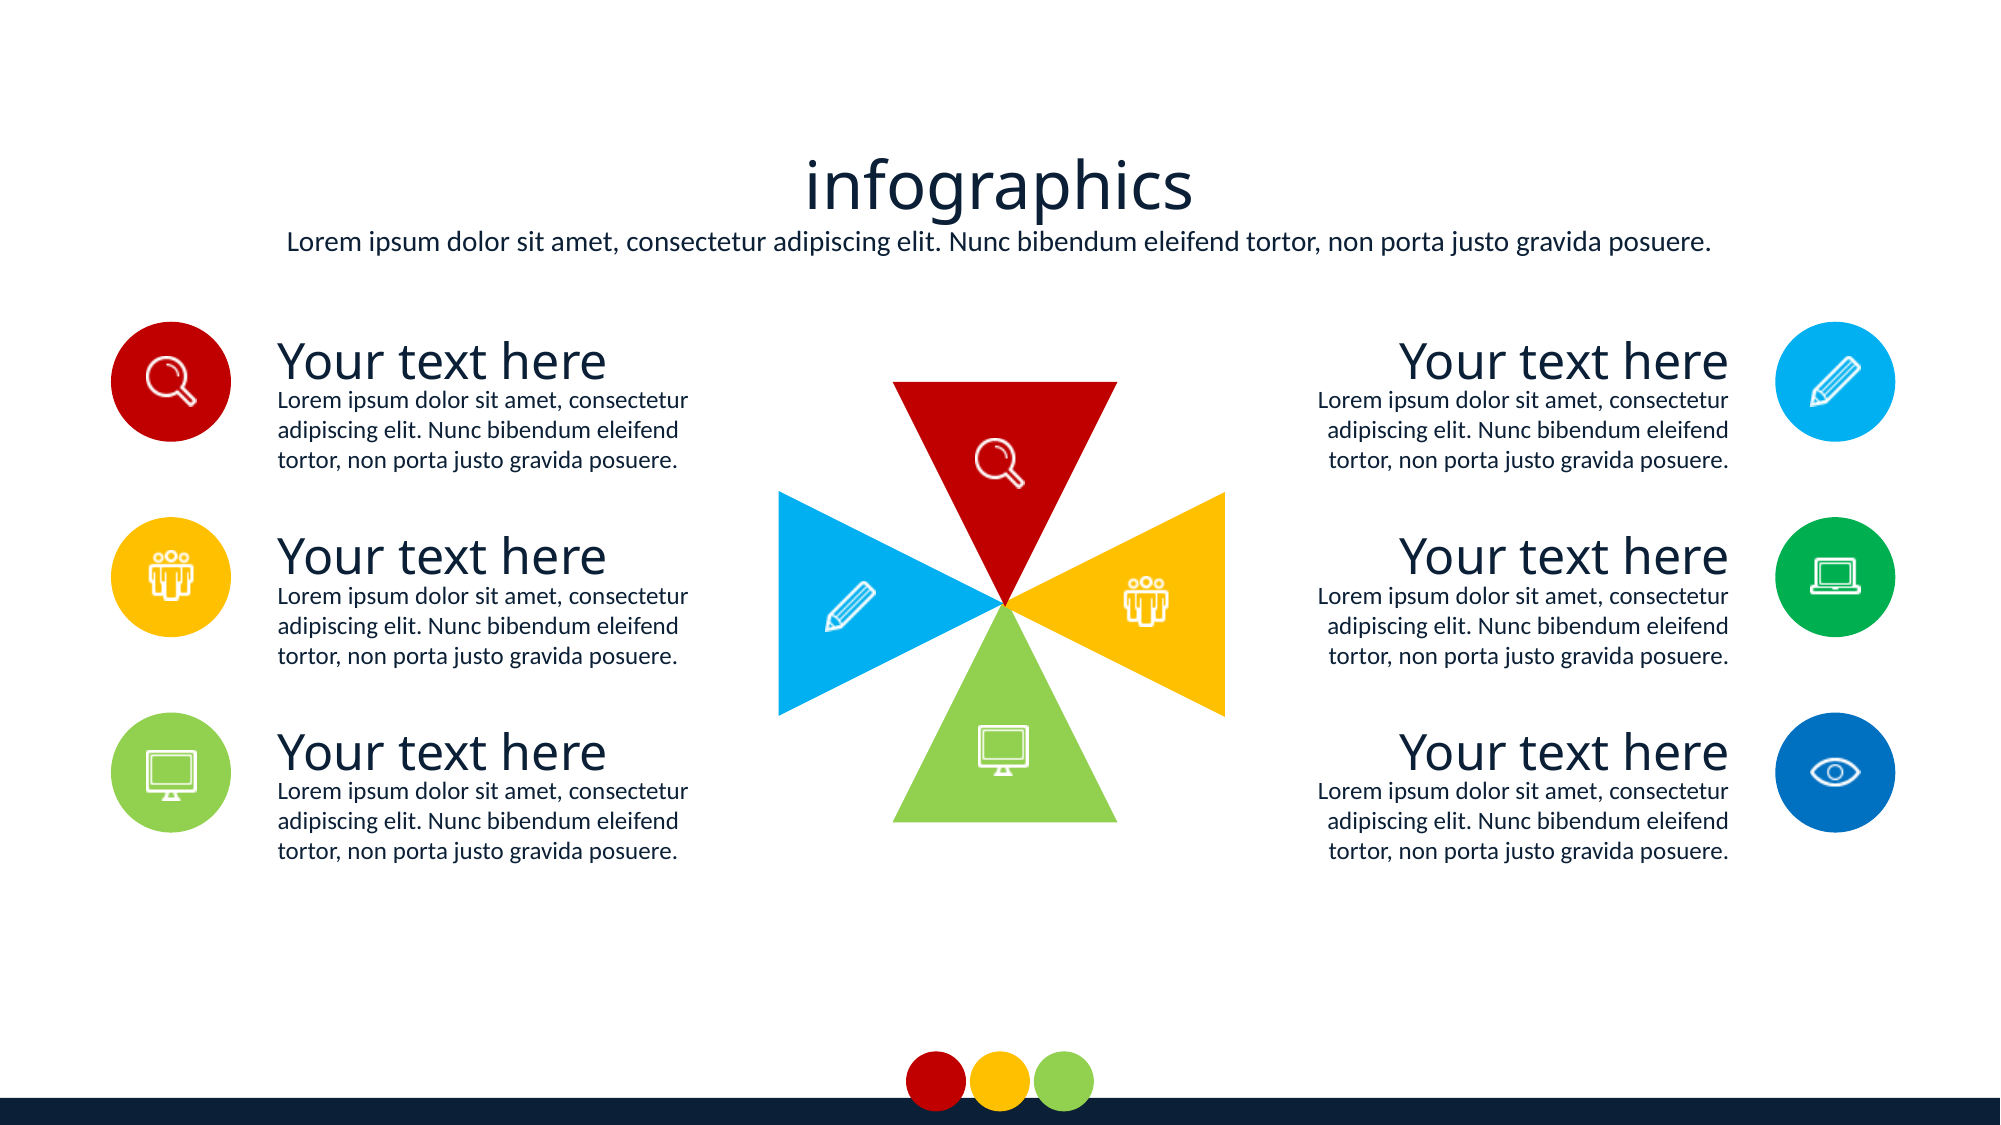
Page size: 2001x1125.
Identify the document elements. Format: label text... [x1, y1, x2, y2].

picture [1810, 747, 1861, 798]
text_box Lorem ipsum dolor sit amet, consectetur adipiscing elit. Nunc bibendum eleifend tortor, non porta justo gravida posuere. [0, 231, 2000, 265]
picture [146, 550, 197, 601]
text_box Lorem ipsum dolor sit amet, consectetur adipiscing elit. Nunc bibendum eleifend tortor, non porta justo gravida posuere. [262, 788, 738, 872]
text_box [777, 489, 1003, 718]
text_box [1774, 320, 1897, 443]
picture [978, 725, 1029, 777]
text_box Lorem ipsum dolor sit amet, consectetur adipiscing elit. Nunc bibendum eleifend tortor, non porta justo gravida posuere. [262, 397, 738, 482]
picture [1810, 550, 1861, 601]
text_box infographics [0, 135, 2000, 231]
text_box [1006, 490, 1226, 719]
text_box Lorem ipsum dolor sit amet, consectetur adipiscing elit. Nunc bibendum eleifend tortor, non porta justo gravida posuere. [1269, 592, 1745, 677]
picture [146, 356, 197, 407]
text_box [1774, 711, 1897, 834]
picture [1121, 576, 1172, 627]
text_box Your text here [262, 712, 738, 788]
picture [146, 750, 197, 801]
text_box [109, 320, 232, 443]
picture [974, 438, 1025, 489]
text_box Lorem ipsum dolor sit amet, consectetur adipiscing elit. Nunc bibendum eleifend tortor, non porta justo gravida posuere. [1269, 788, 1745, 872]
text_box Your text here [1269, 321, 1745, 397]
text_box Lorem ipsum dolor sit amet, consectetur adipiscing elit. Nunc bibendum eleifend tortor, non porta justo gravida posuere. [1269, 397, 1745, 482]
text_box [109, 711, 232, 834]
text_box Your text here [262, 321, 738, 397]
text_box [109, 516, 232, 639]
picture [1811, 357, 1860, 406]
text_box [890, 607, 1120, 824]
text_box Lorem ipsum dolor sit amet, consectetur adipiscing elit. Nunc bibendum eleifend tortor, non porta justo gravida posuere. [262, 592, 738, 677]
text_box Your text here [1269, 517, 1745, 592]
text_box Your text here [262, 517, 738, 592]
text_box [890, 380, 1120, 610]
text_box [1774, 516, 1897, 639]
picture [826, 582, 875, 631]
text_box Your text here [1269, 712, 1745, 788]
